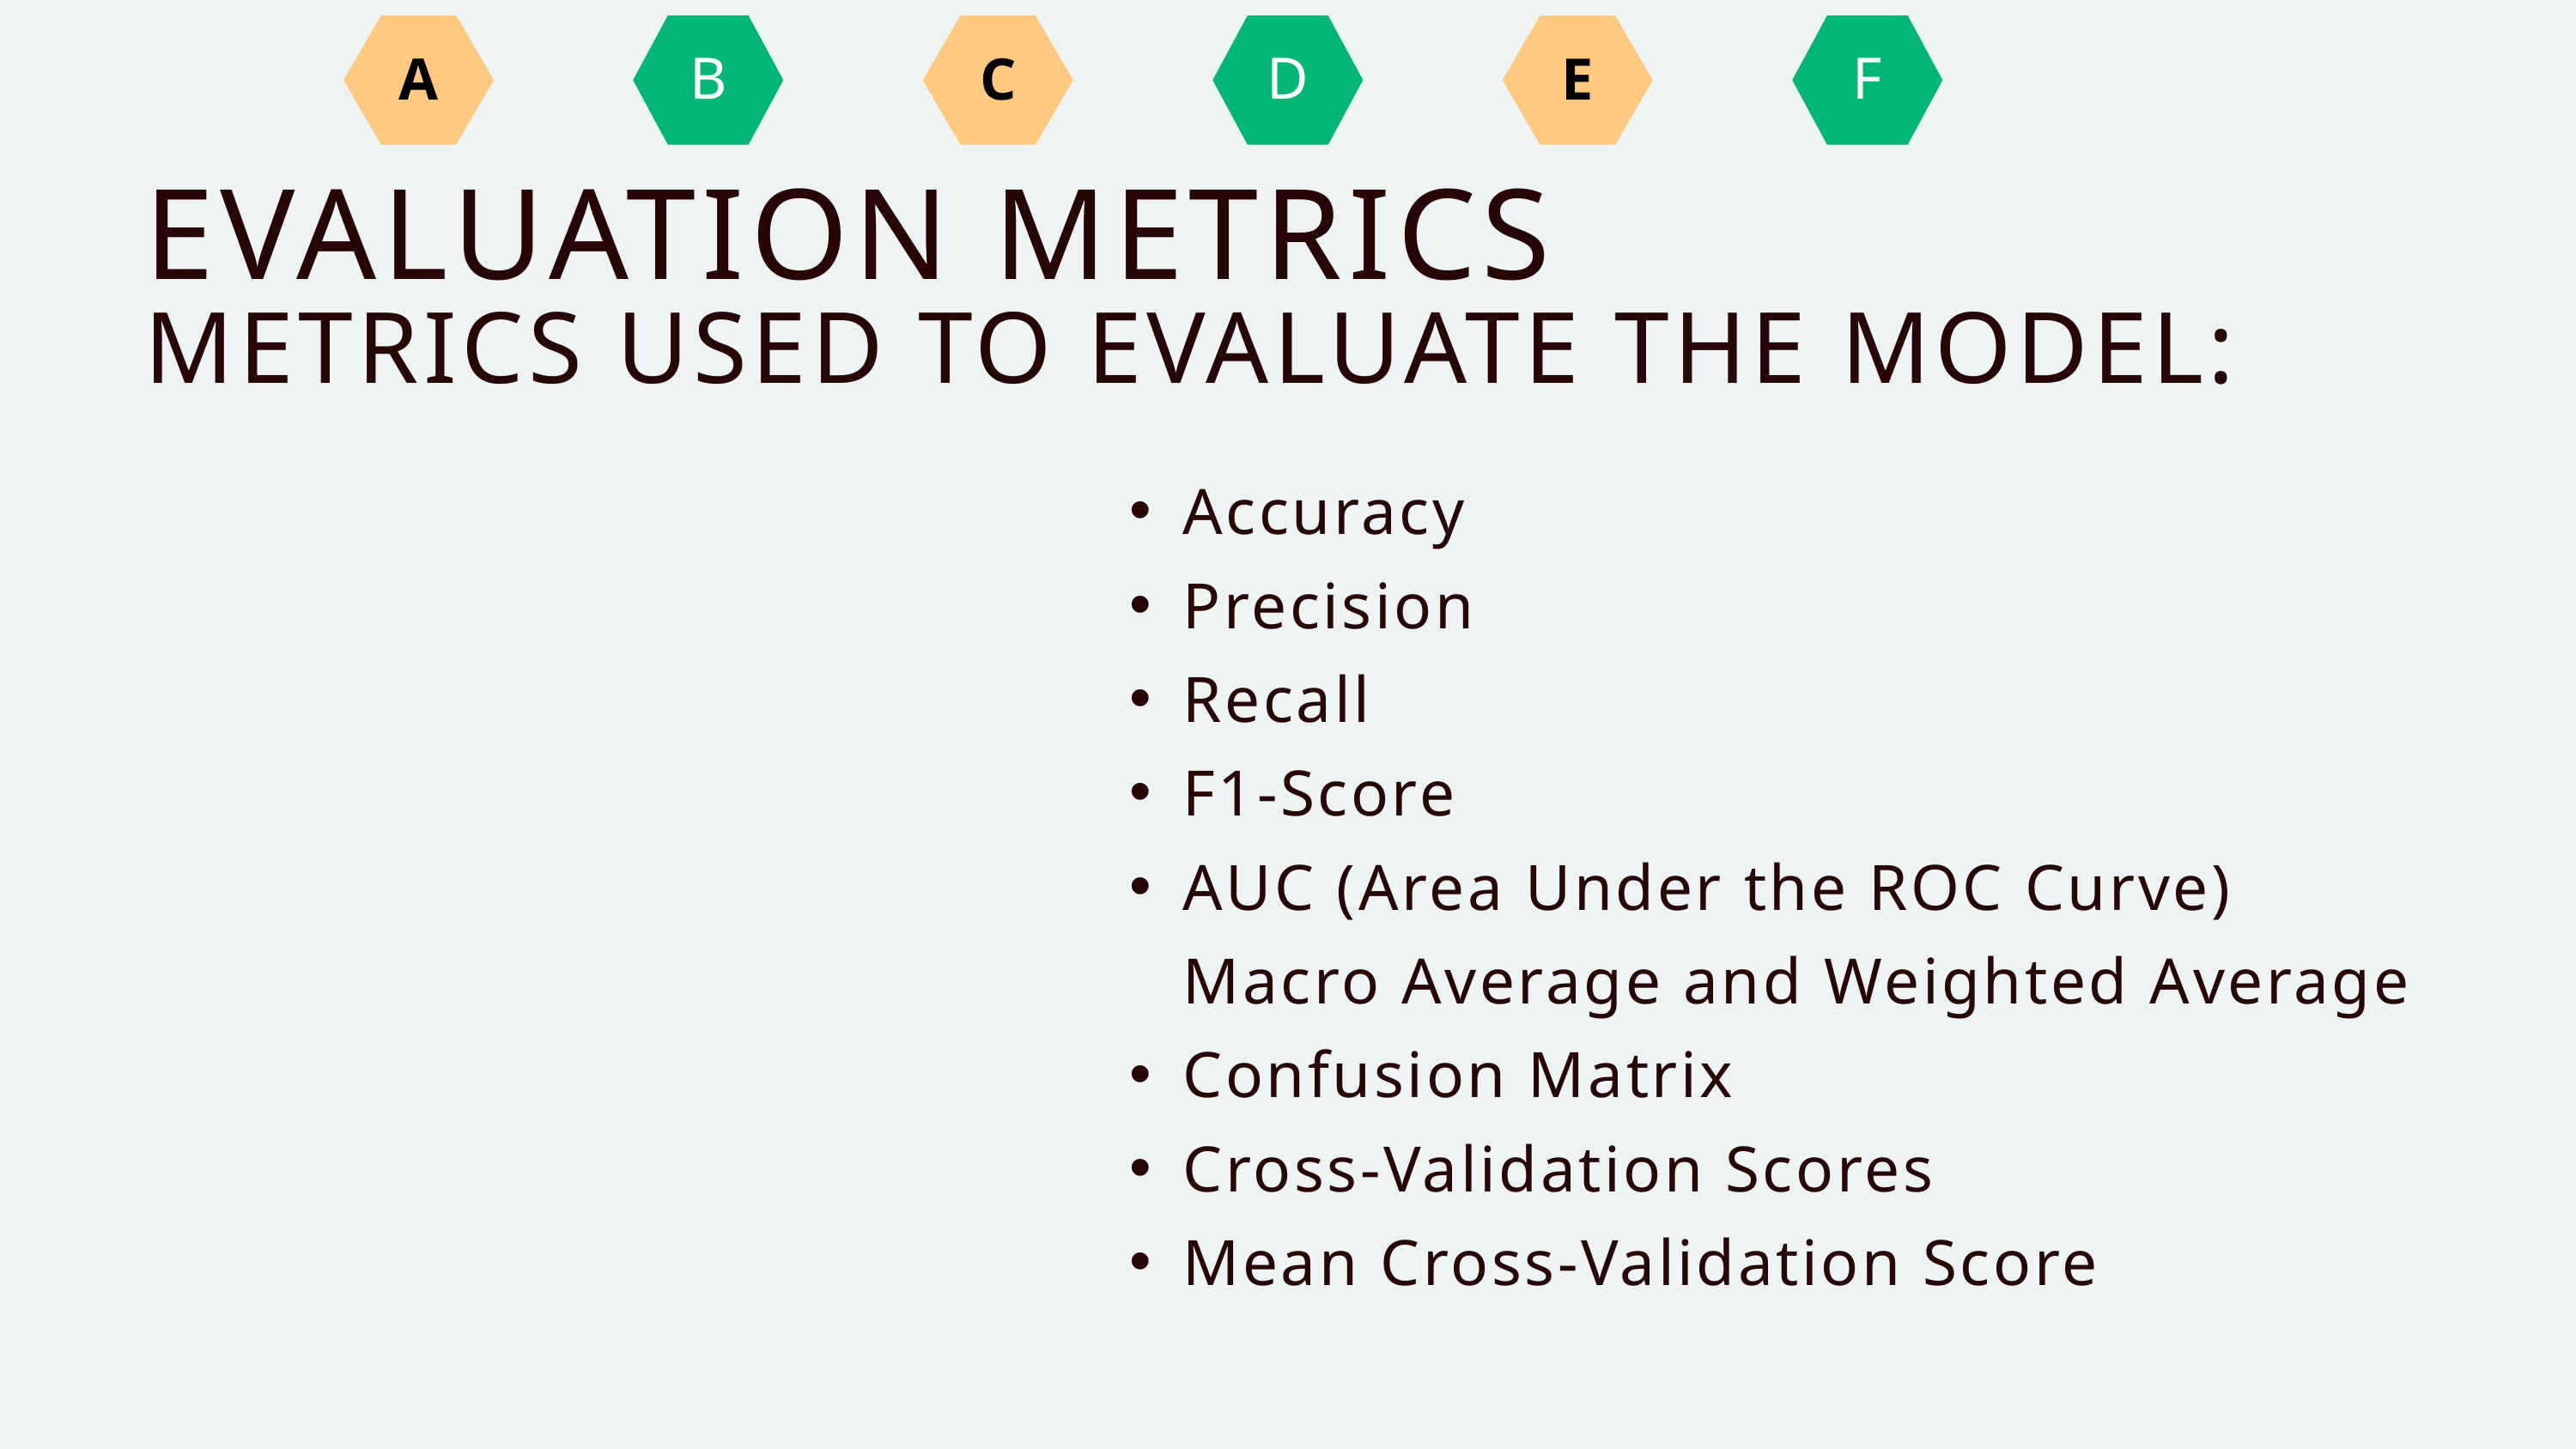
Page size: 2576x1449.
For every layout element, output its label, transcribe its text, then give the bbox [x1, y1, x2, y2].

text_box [632, 15, 784, 145]
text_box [1502, 15, 1654, 145]
text_box Accuracy Precision Recall F1-Score AUC (Area Under the ROC Curve) Macro Average and Weighted Average Confusion Matrix Cross-Validation Scores Mean Cross-Validation Score [1076, 452, 2432, 1299]
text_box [922, 15, 1073, 145]
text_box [1212, 15, 1364, 145]
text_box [343, 15, 495, 145]
text_box EVALUATION METRICS METRICS USED TO EVALUATE THE MODEL: [144, 179, 2499, 403]
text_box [1792, 15, 1943, 145]
